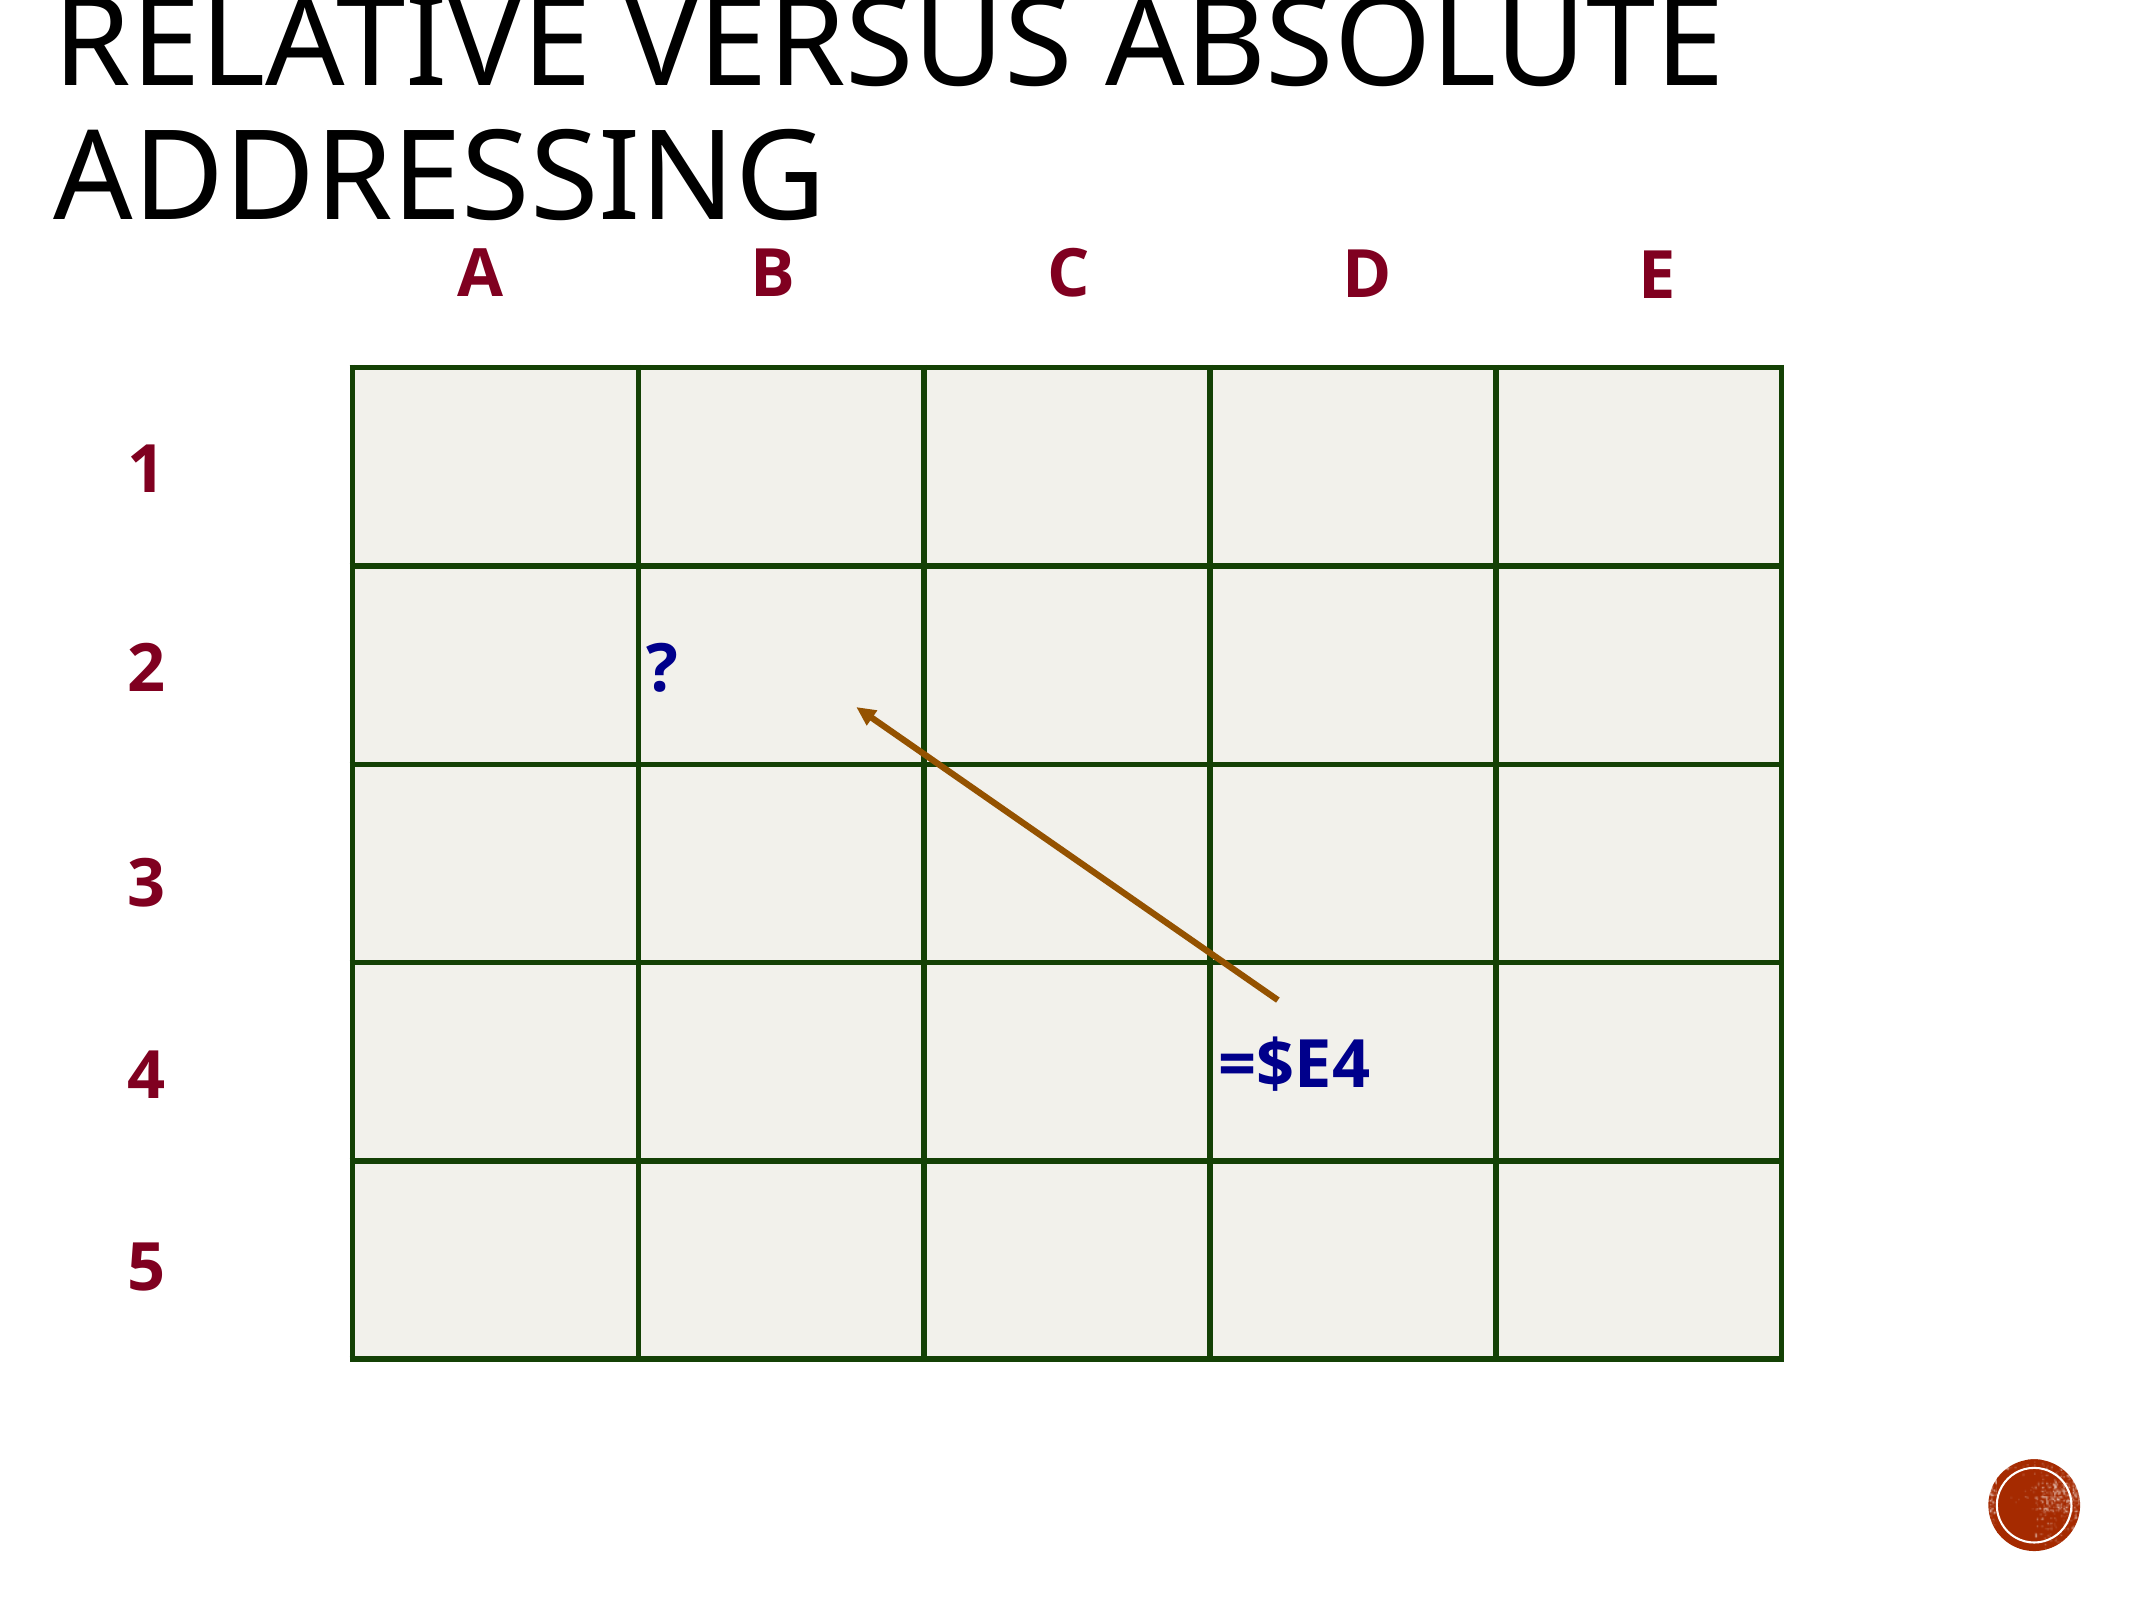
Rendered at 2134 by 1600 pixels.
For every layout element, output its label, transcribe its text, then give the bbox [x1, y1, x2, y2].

table_header [927, 370, 1207, 563]
table_header [1499, 370, 1779, 563]
table_cell [355, 767, 636, 960]
text_box 2 [119, 616, 175, 713]
text_box C [1039, 221, 1099, 319]
table_cell [355, 965, 636, 1158]
table_cell =$E4 [1213, 965, 1493, 1158]
text_box 1 [119, 417, 175, 514]
text_box E [1630, 223, 1685, 321]
table_header [641, 370, 921, 563]
table_cell [1213, 767, 1493, 960]
title Relative versus absolute addressing [38, 0, 2081, 225]
text_box [856, 707, 1278, 1001]
text_box 3 [119, 831, 175, 928]
table_cell [1499, 767, 1779, 960]
table_cell [355, 1164, 636, 1356]
text_box 5 [119, 1215, 175, 1313]
table_cell [1499, 1164, 1779, 1356]
table_cell [641, 965, 921, 1158]
text_box A [448, 221, 512, 319]
table_cell [355, 569, 636, 762]
table_cell [1499, 569, 1779, 762]
text_box D [1334, 222, 1401, 320]
table_cell [641, 1164, 921, 1356]
table_cell [927, 767, 1207, 960]
table_cell [927, 965, 1207, 1158]
table_header [1213, 370, 1493, 563]
table_cell [927, 569, 1207, 762]
table_cell [1213, 1164, 1493, 1356]
table_header [355, 370, 636, 563]
table_cell [641, 767, 921, 960]
text_box B [742, 221, 804, 319]
table_cell ? [641, 569, 921, 762]
table_cell [927, 1164, 1207, 1356]
text_box 4 [119, 1023, 175, 1121]
table_cell [1499, 965, 1779, 1158]
table_cell [1213, 569, 1493, 762]
